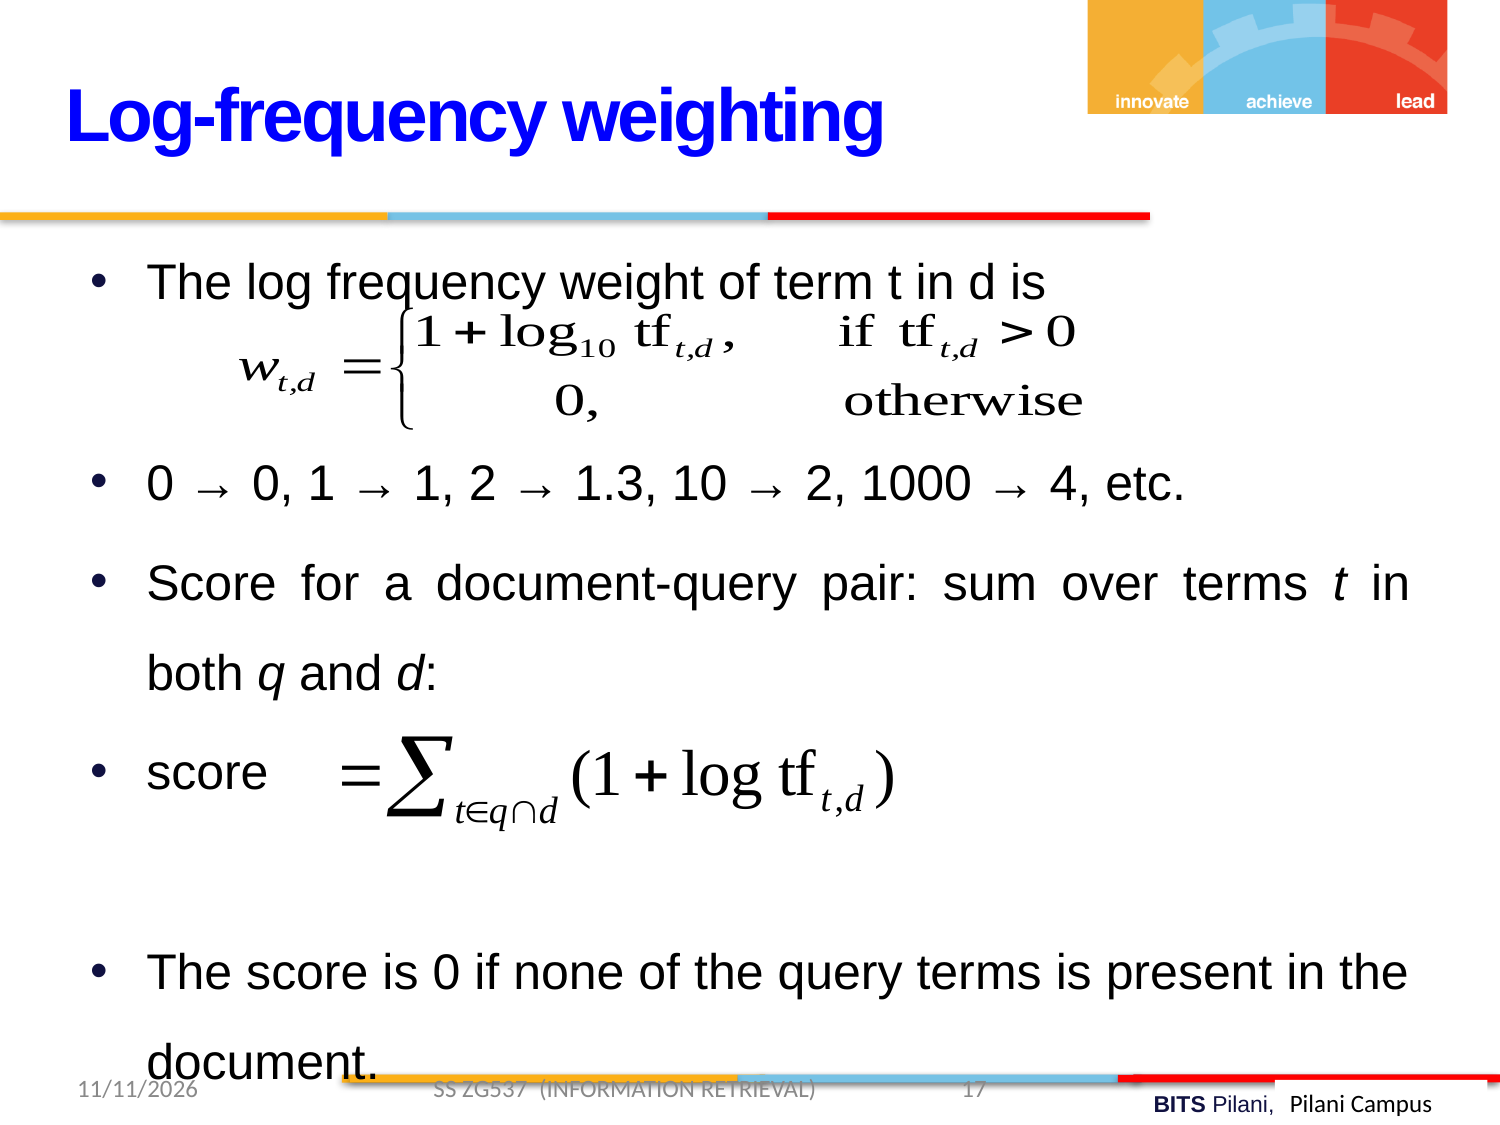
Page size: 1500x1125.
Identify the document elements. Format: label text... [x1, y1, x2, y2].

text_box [324, 724, 906, 845]
text_box Pilani Campus [1274, 1079, 1488, 1125]
text_box 2/15/2019 SS ZG537 (INFORMATION RETRIEVAL) 17 [62, 1072, 1050, 1125]
picture [1087, 0, 1448, 114]
list Log-frequency weighting [50, 24, 1088, 213]
list The log frequency weight of term t in d is 0 → 0, 1 → 1, 2 → 1.3, 10 → 2, 1000 → 4, etc. Score for a document-query pair: sum over terms t in both q and d: score The score is 0 if none of the query terms is present in the document. [75, 212, 1425, 1025]
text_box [226, 299, 1101, 438]
